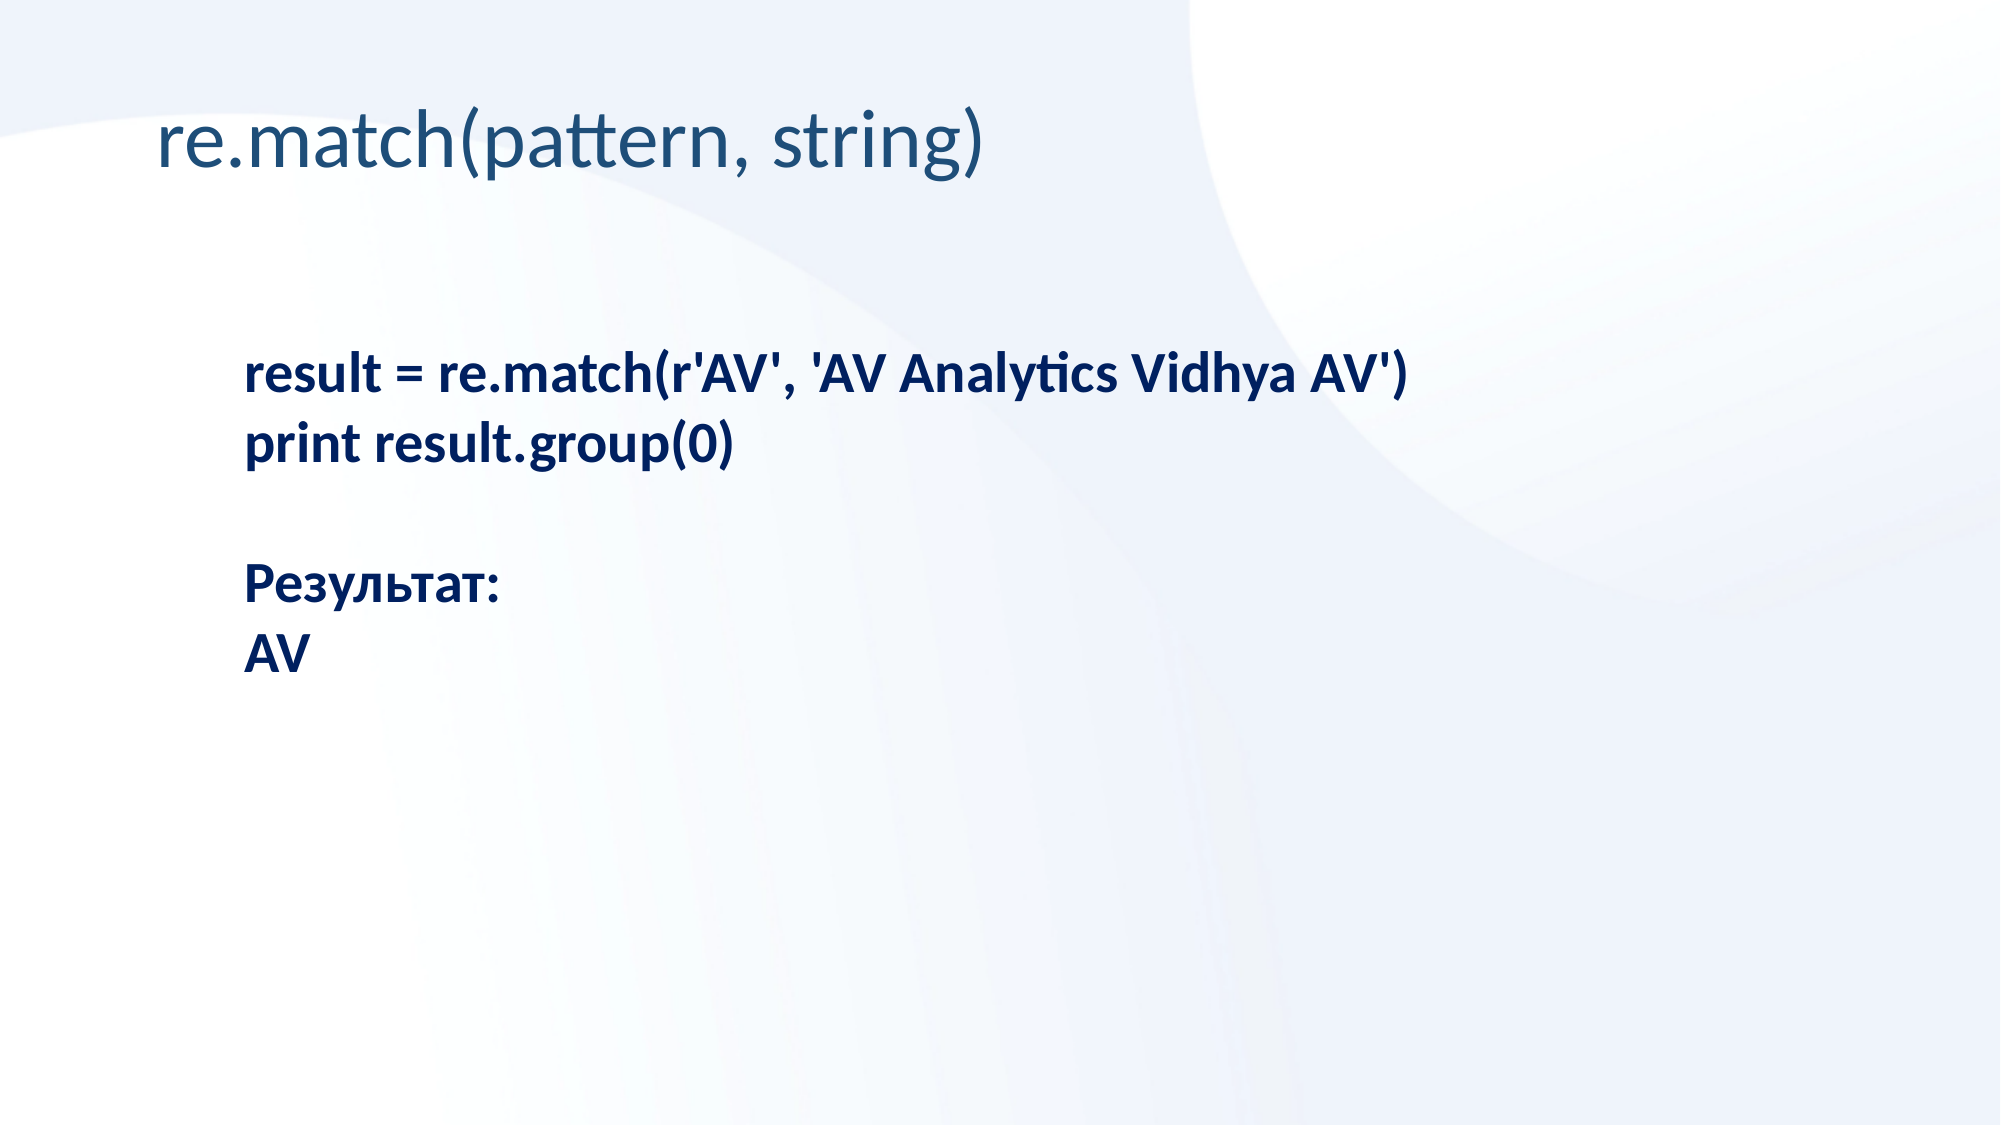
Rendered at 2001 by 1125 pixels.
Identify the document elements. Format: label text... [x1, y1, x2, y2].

text_box result = re.match(r'AV', 'AV Analytics Vidhya AV') print result.group(0) Результат: AV [229, 326, 1771, 692]
text_box re.match(pattern, string) [141, 77, 1003, 192]
picture [0, 0, 2001, 1125]
